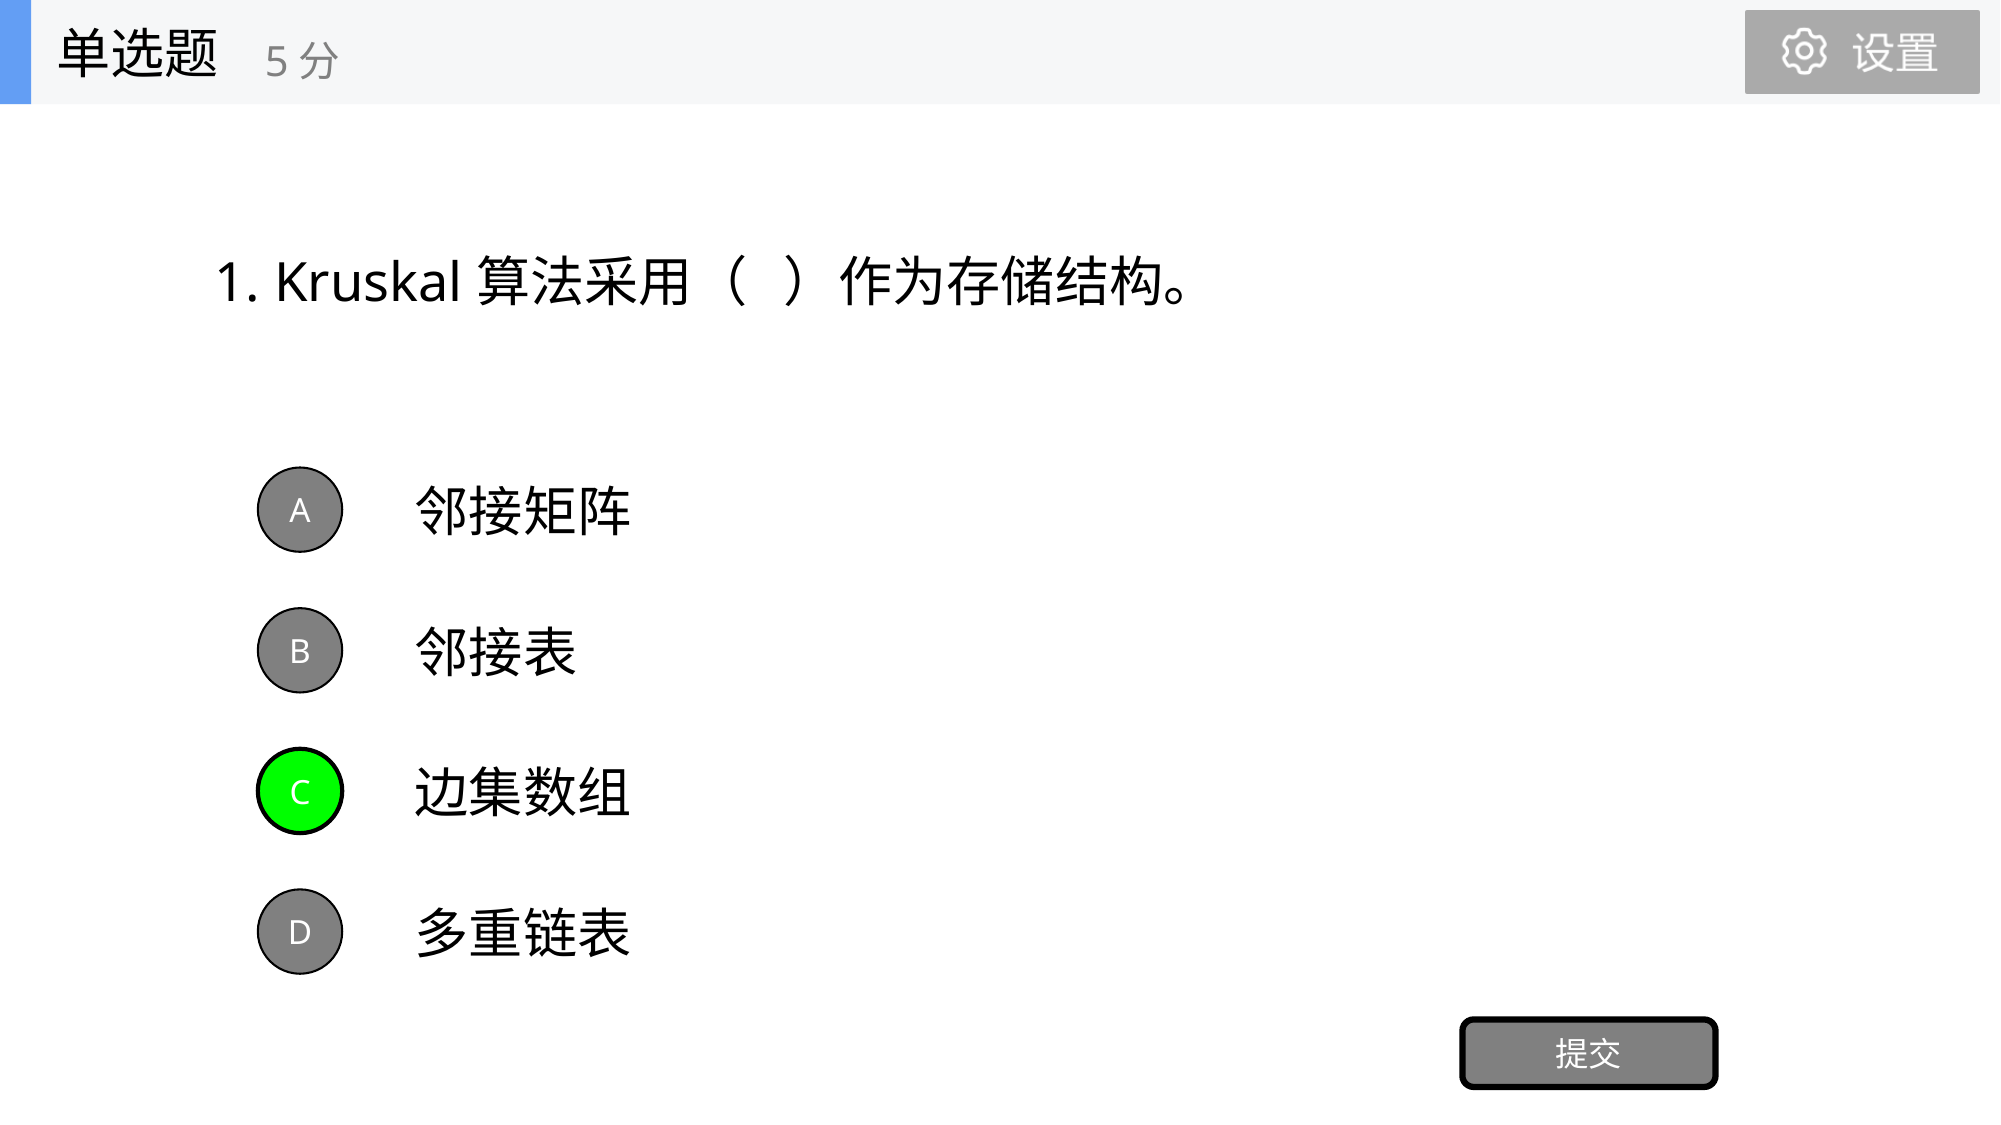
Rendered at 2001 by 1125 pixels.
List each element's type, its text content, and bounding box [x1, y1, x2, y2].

picture [1745, 10, 1980, 94]
text_box 邻接矩阵 [399, 456, 1800, 563]
text_box 多重链表 [399, 878, 1800, 985]
text_box C [256, 747, 344, 835]
text_box 1. Kruskal算法采用（ ）作为存储结构。 [200, 105, 1800, 456]
text_box 提交 [1461, 1018, 1717, 1089]
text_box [0, 0, 2000, 105]
text_box 边集数组 [399, 738, 1800, 844]
text_box 邻接表 [399, 597, 1800, 703]
text_box B [256, 607, 344, 694]
text_box D [256, 888, 344, 975]
text_box A [256, 466, 344, 553]
